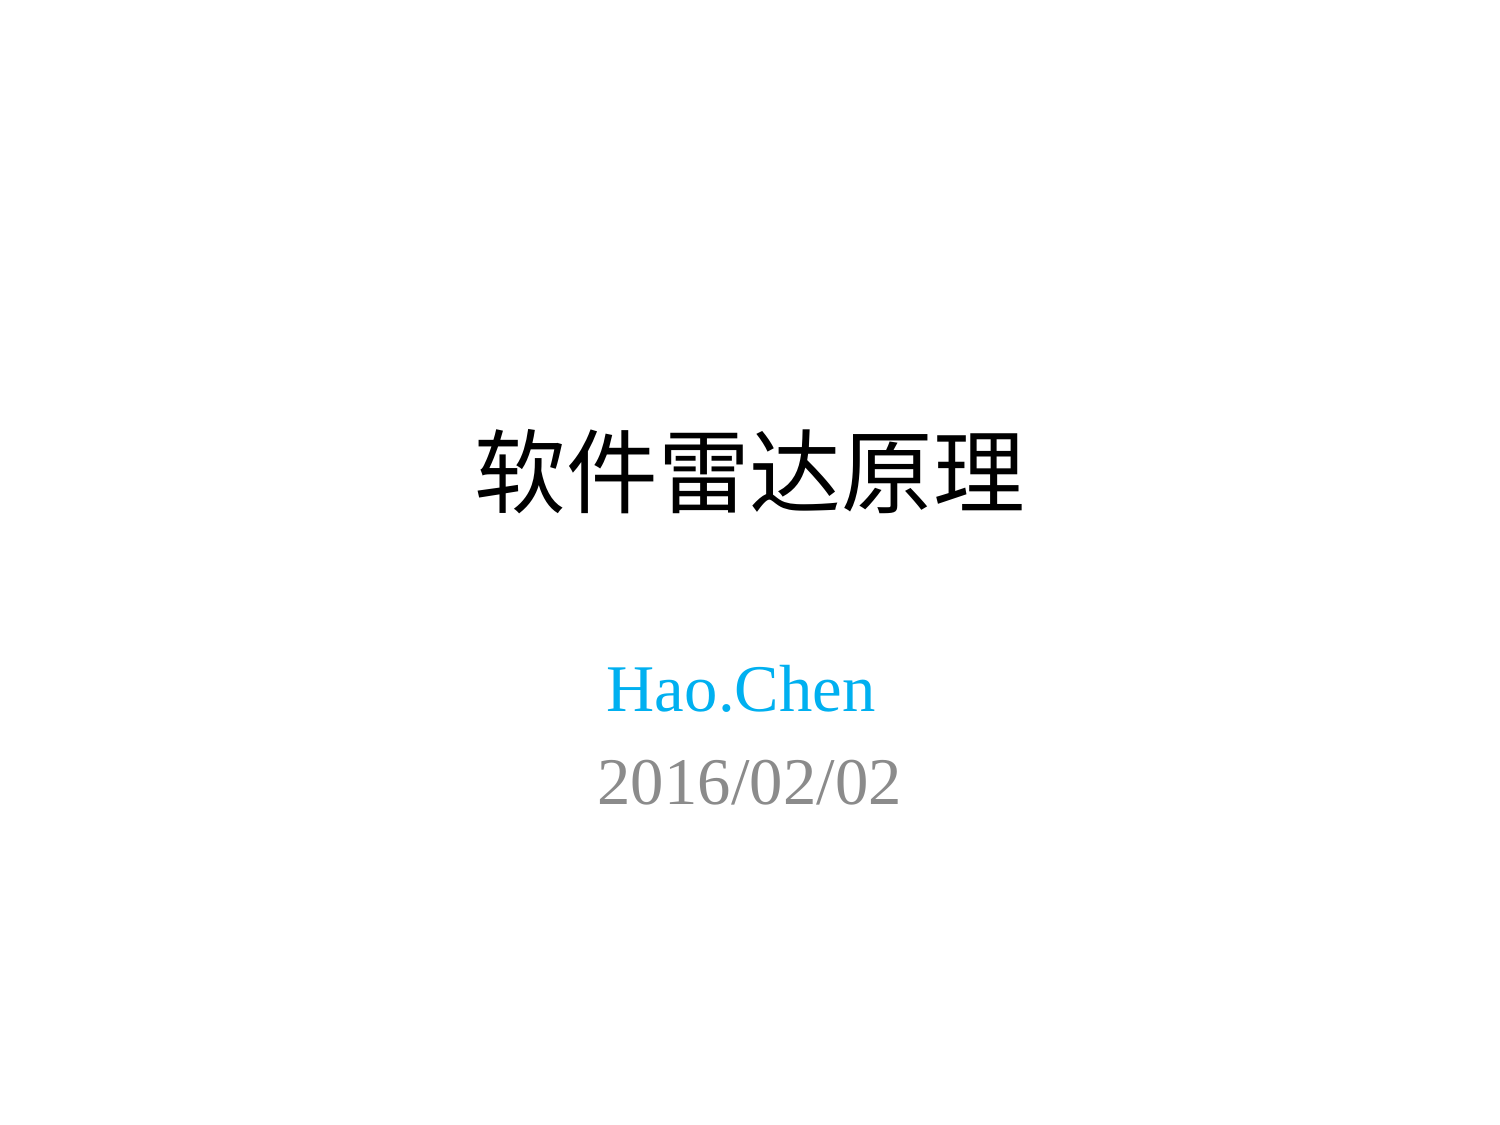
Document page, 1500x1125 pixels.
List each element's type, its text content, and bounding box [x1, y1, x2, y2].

title 软件雷达原理 [112, 349, 1388, 591]
subtitle Hao.Chen 2016/02/02 [225, 637, 1275, 925]
